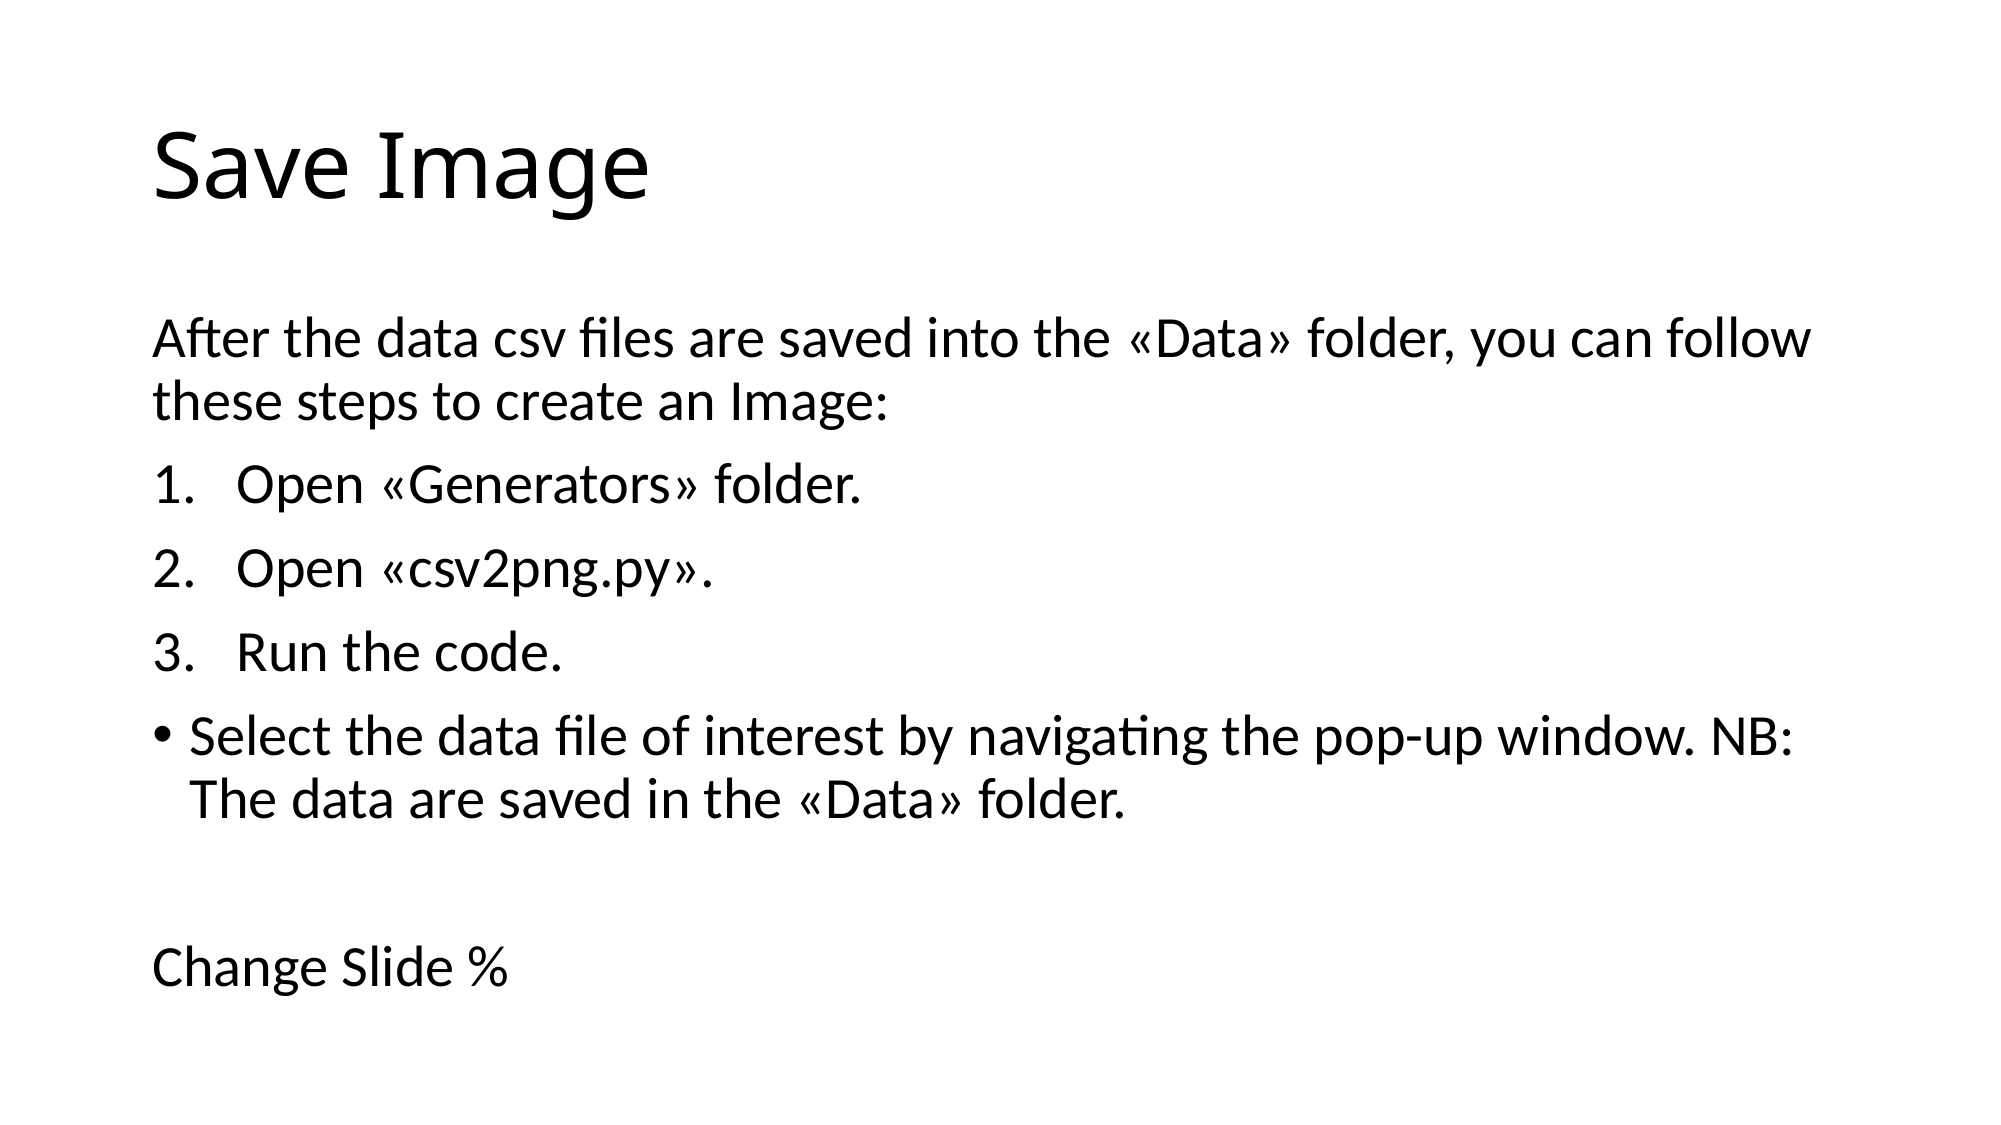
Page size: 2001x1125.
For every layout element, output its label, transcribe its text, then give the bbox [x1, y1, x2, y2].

list After the data csv files are saved into the «Data» folder, you can follow these steps to create an Image: Open «Generators» folder. Open «csv2png.py». Run the code. Select the data file of interest by navigating the pop-up window. NB: The data are saved in the «Data» folder. Change Slide % [137, 299, 1863, 1014]
title Save Image [137, 59, 1863, 278]
